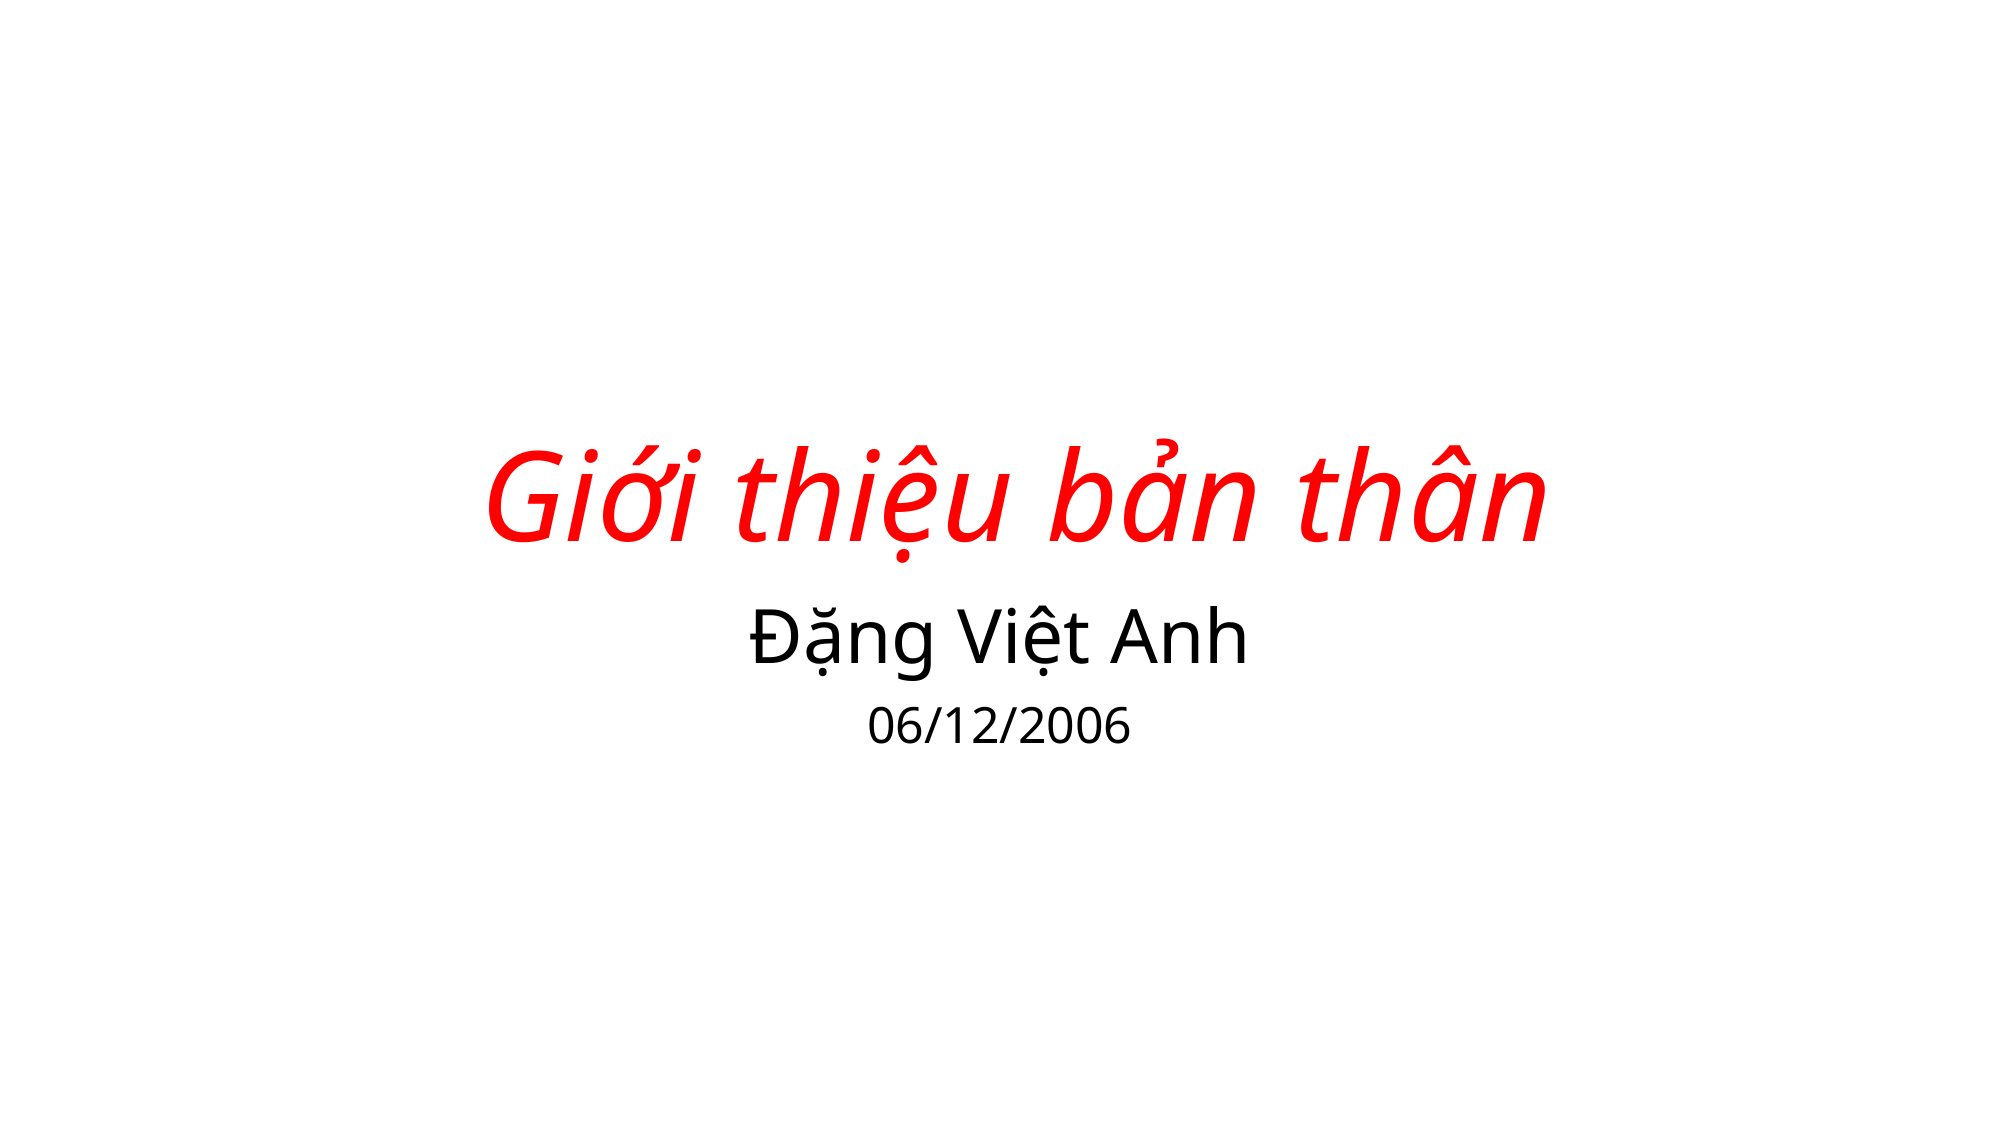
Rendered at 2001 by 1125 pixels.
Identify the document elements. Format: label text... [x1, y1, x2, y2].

title Giới thiệu bản thân [249, 184, 1750, 576]
subtitle Đặng Việt Anh 06/12/2006 [249, 590, 1750, 863]
